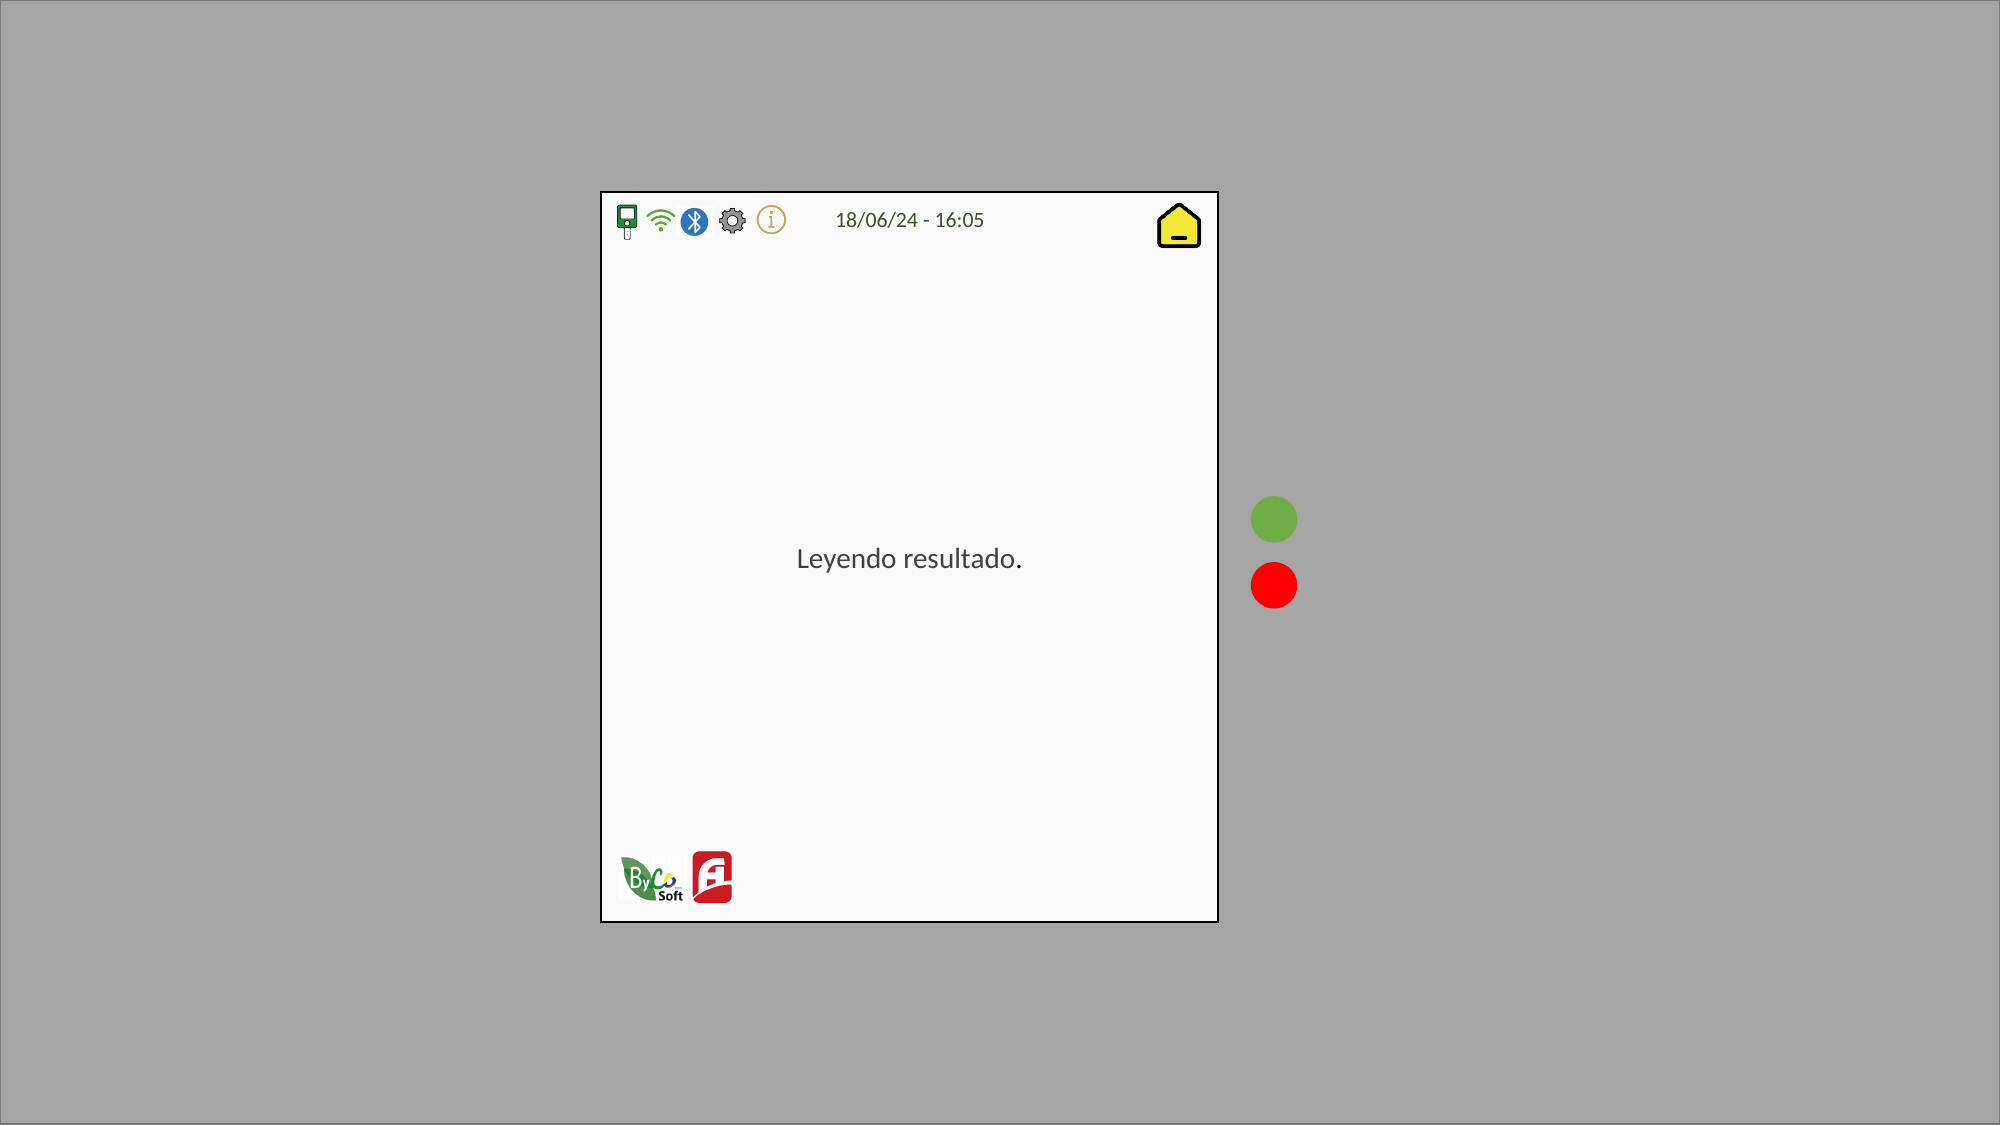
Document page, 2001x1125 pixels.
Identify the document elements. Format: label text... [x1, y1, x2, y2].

picture [1138, 196, 1220, 263]
text_box 18/06/24 - 16:05 [801, 197, 1019, 241]
text_box [0, 0, 2000, 1125]
picture [717, 206, 747, 234]
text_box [618, 849, 734, 907]
text_box Leyendo resultado. [600, 191, 1219, 923]
picture [640, 203, 714, 238]
picture [616, 204, 638, 241]
picture [751, 203, 792, 234]
text_box [1249, 495, 1299, 544]
text_box [1249, 561, 1299, 610]
